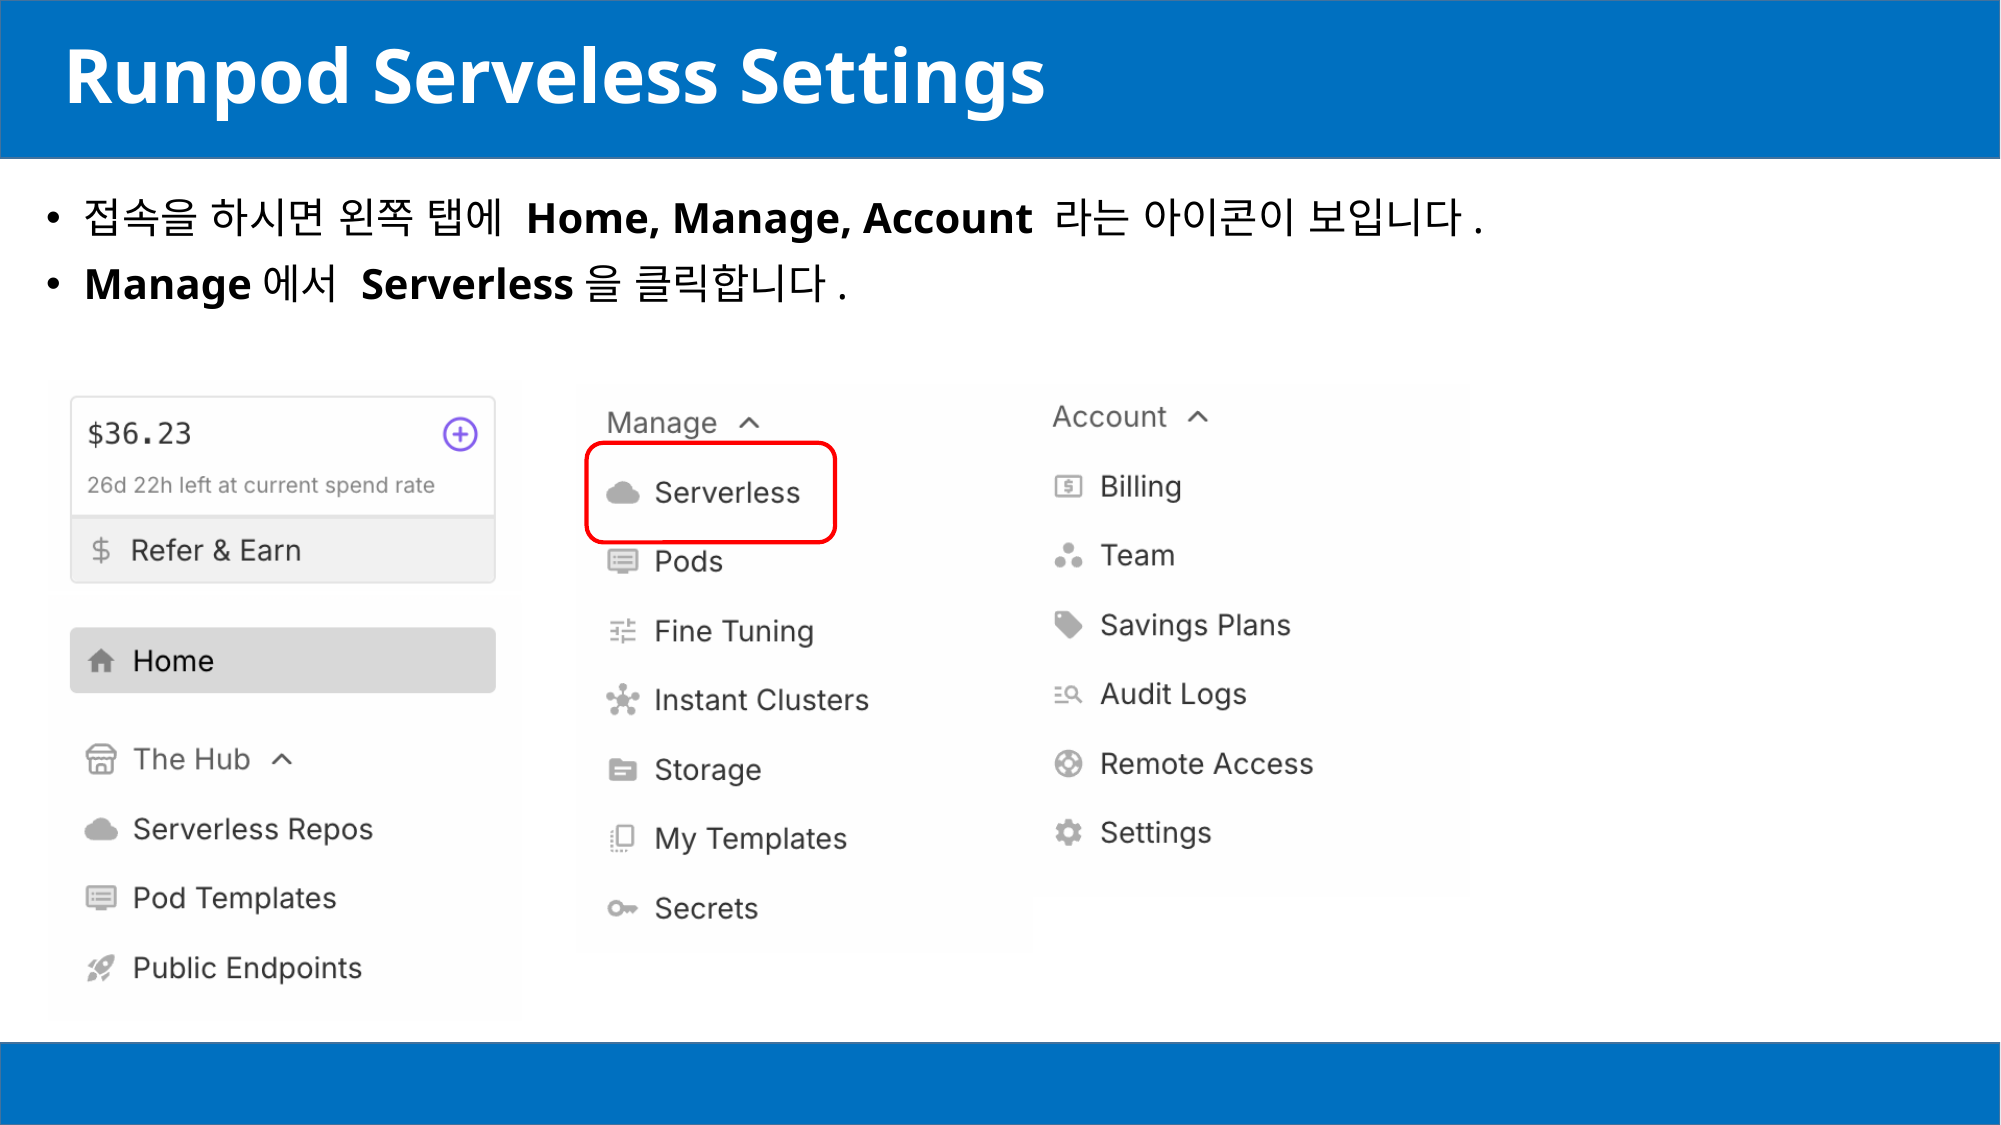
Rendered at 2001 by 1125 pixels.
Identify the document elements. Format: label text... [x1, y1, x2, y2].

list 접속을 하시면 왼쪽 탭에 Home, Manage, Account 라는 아이콘이 보입니다. Manage에서 Serverless을 클릭합니다. [31, 190, 1952, 385]
picture [576, 384, 1470, 953]
title Runpod Serveless Settings [48, 19, 1774, 139]
picture [48, 380, 522, 1021]
